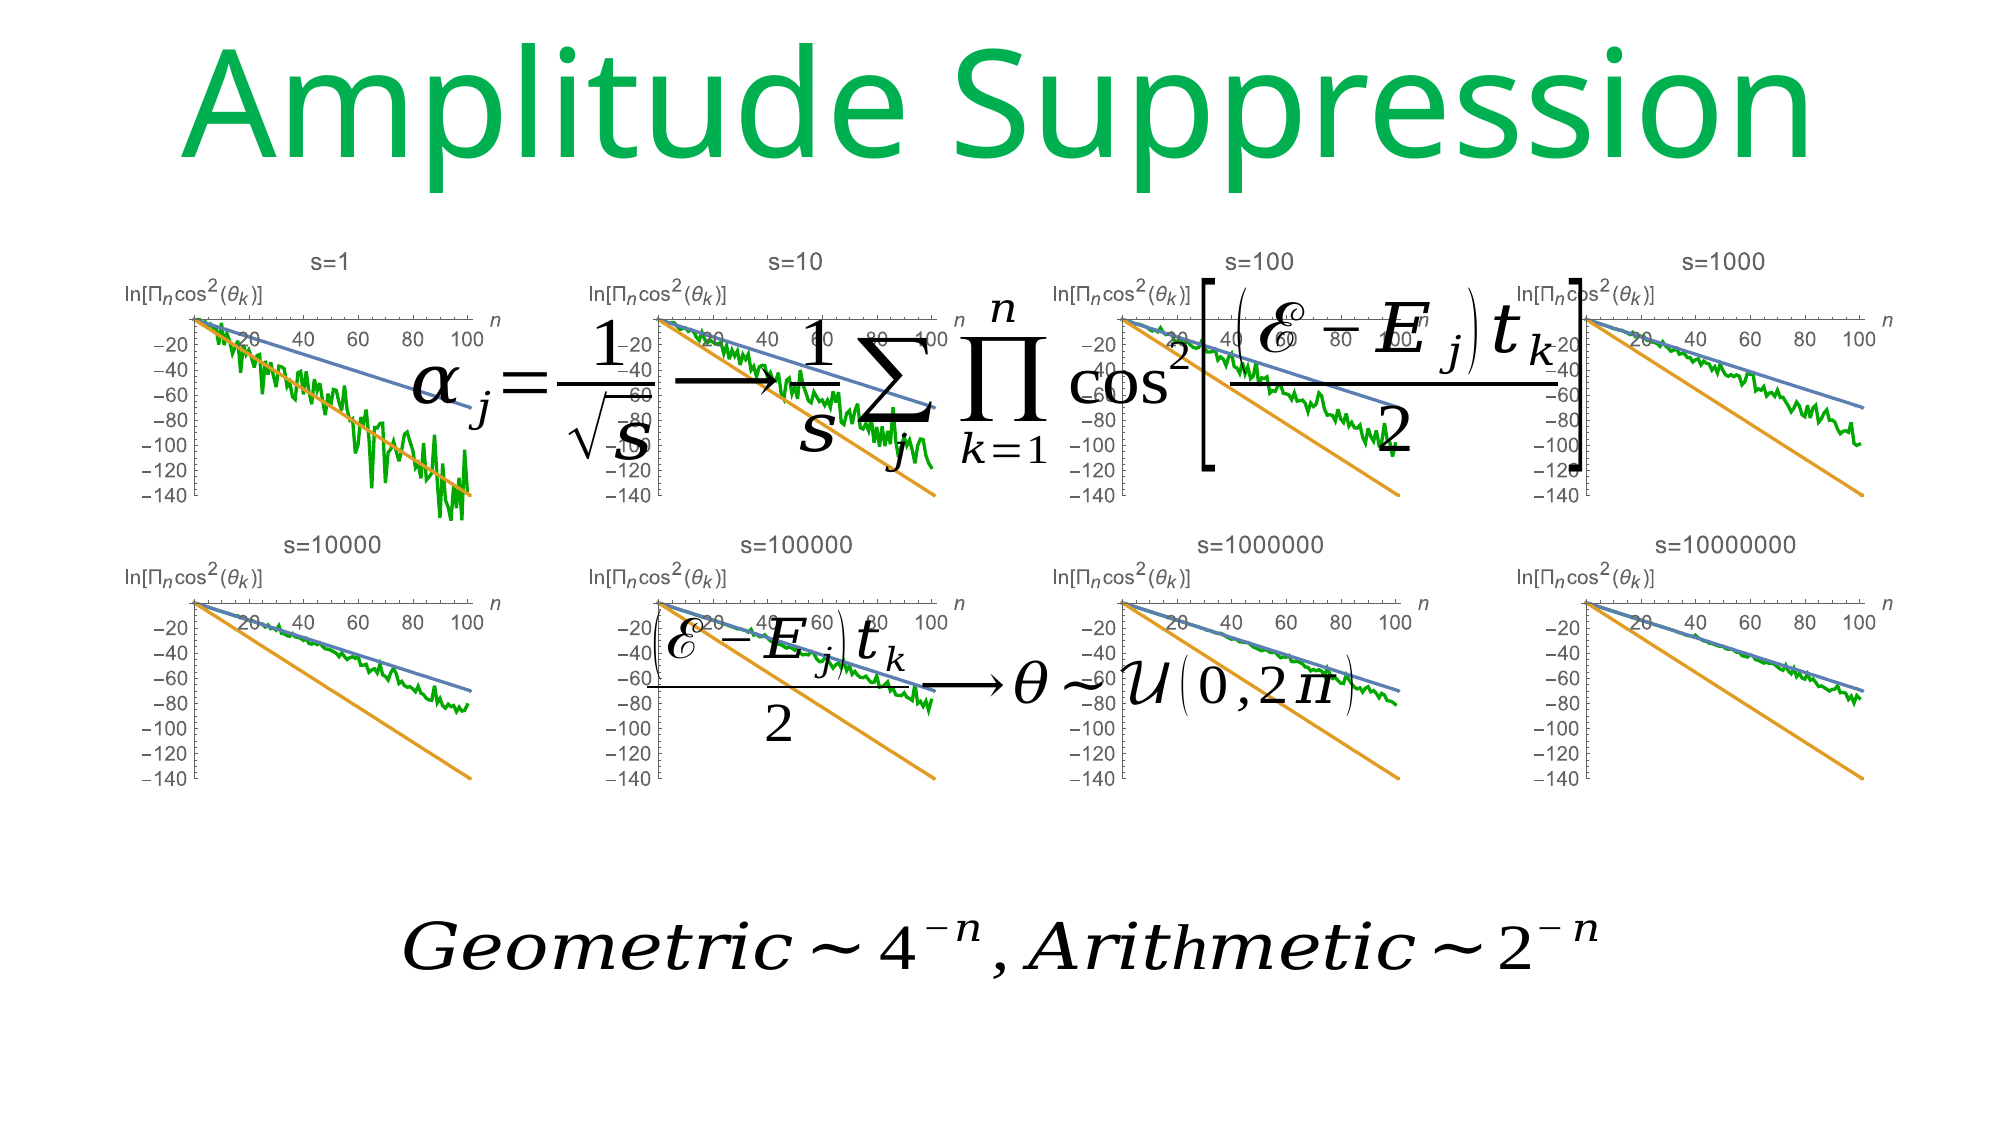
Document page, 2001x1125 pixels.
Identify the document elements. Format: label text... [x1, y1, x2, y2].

text_box Amplitude Suppression [0, 0, 2000, 195]
picture [99, 245, 1901, 789]
